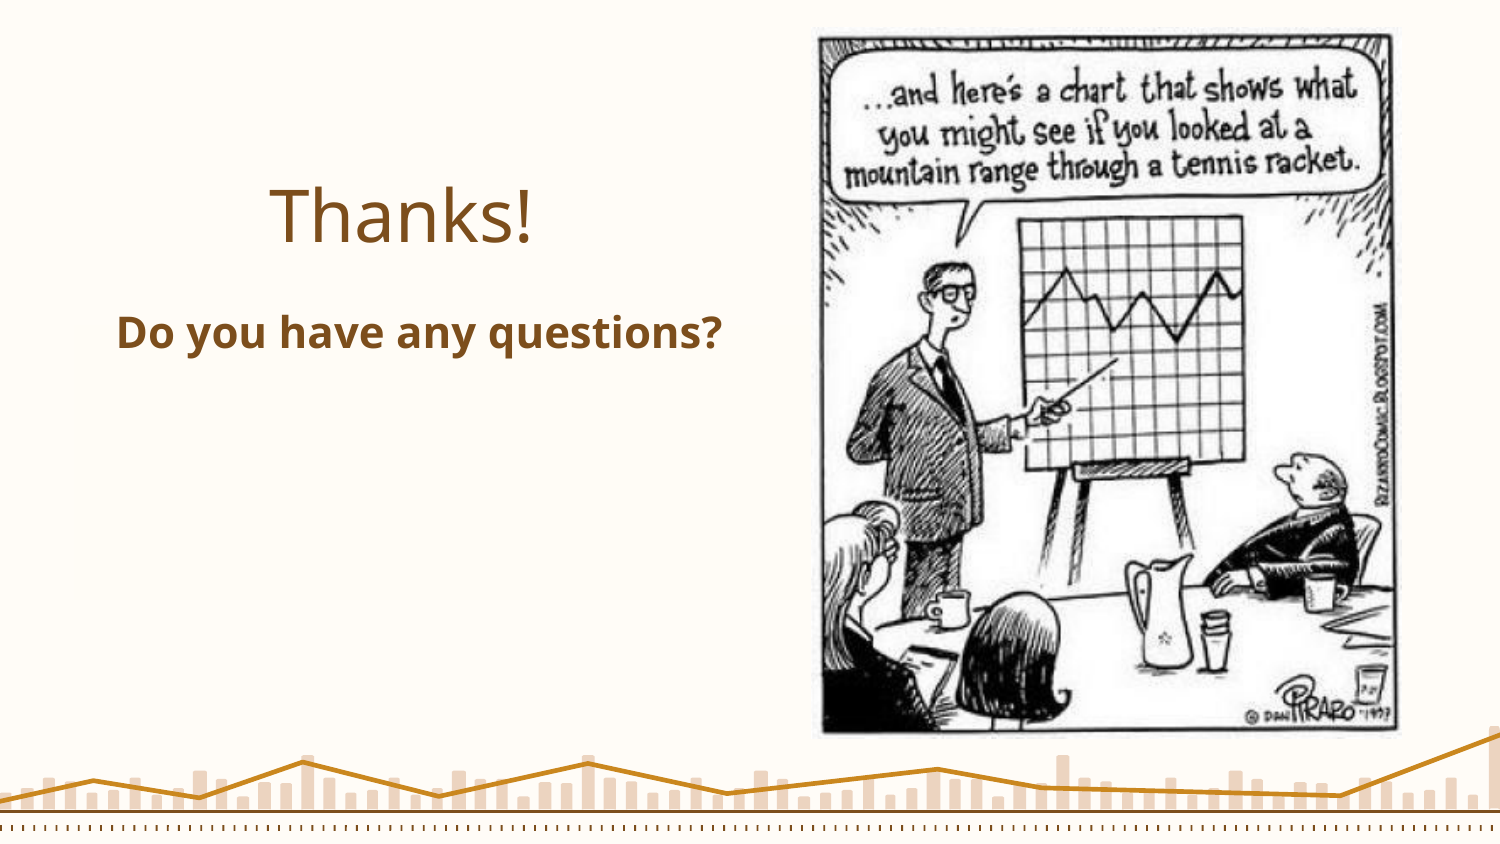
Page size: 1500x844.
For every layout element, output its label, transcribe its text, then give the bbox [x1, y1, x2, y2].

picture [73, 27, 1402, 739]
subtitle Do you have any questions? [54, 269, 784, 443]
title Thanks! [37, 155, 768, 284]
